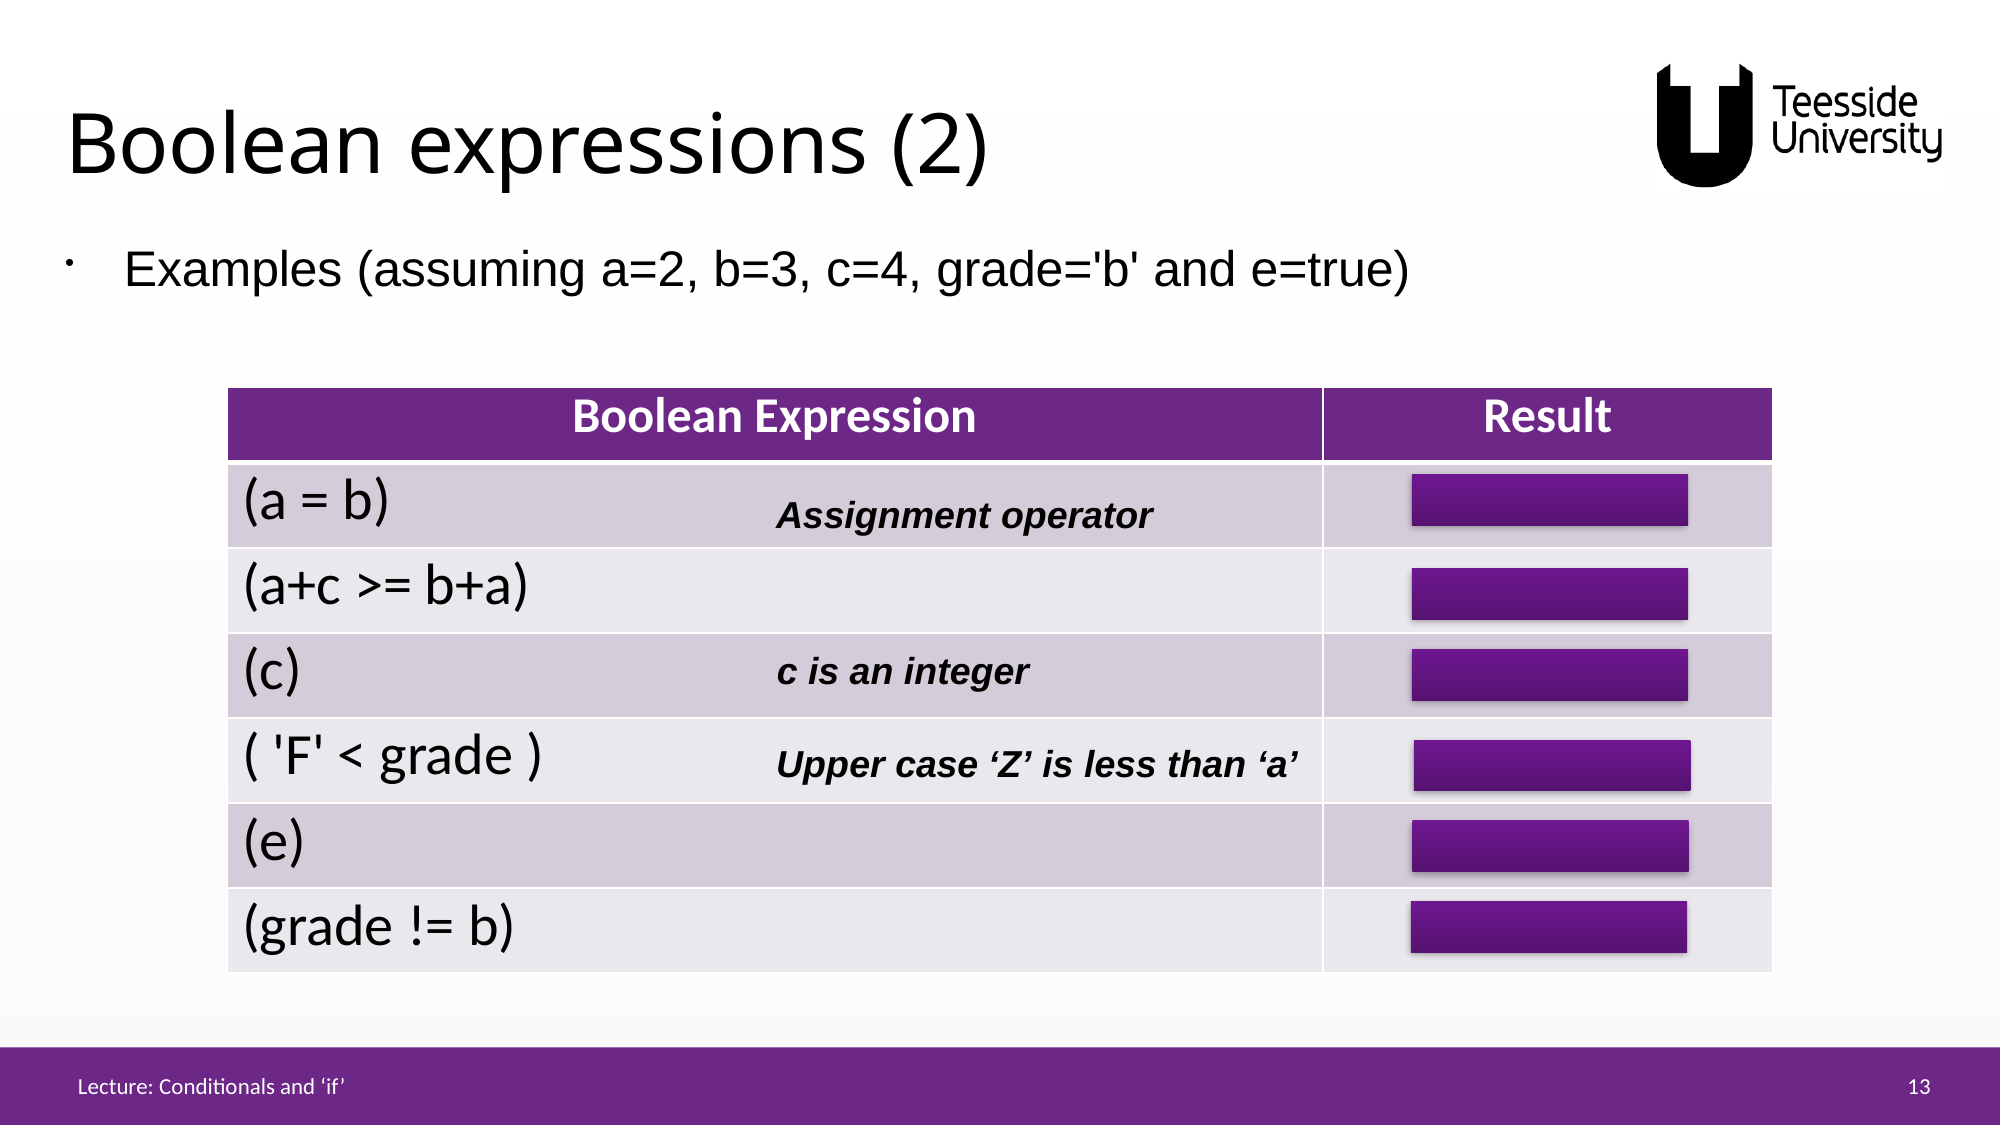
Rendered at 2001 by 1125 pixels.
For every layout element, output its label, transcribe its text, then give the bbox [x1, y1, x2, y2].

table_header Result [1324, 388, 1772, 460]
text_box [1410, 901, 1688, 953]
table_cell TRUE [1324, 719, 1772, 802]
table_cell ( 'F' < grade ) [228, 719, 1322, 802]
table_cell N/A - Error [1324, 465, 1772, 547]
table_cell (e) [228, 804, 1322, 887]
table_cell TRUE [1324, 804, 1772, 887]
title Boolean expressions (2) [62, 0, 1624, 191]
table_cell TRUE [1324, 889, 1772, 972]
text_box [1413, 740, 1691, 791]
footer Lecture: Conditionals and ‘if’ [62, 1068, 1811, 1103]
text_box Upper case ‘Z’ is less than ‘a’ [761, 732, 1328, 792]
text_box [1412, 820, 1689, 872]
text_box Assignment operator [761, 483, 1206, 543]
table_header Boolean Expression [228, 388, 1322, 460]
table_cell (grade != b) [228, 889, 1322, 972]
picture [1652, 59, 1946, 191]
text_box [1411, 649, 1689, 701]
slide_number 13 [1833, 1068, 1946, 1103]
text_box [1411, 474, 1689, 526]
table_cell (c) [228, 634, 1322, 717]
table_cell N/A - Error [1324, 634, 1772, 717]
table_cell (a+c >= b+a) [228, 549, 1322, 632]
table_cell (a = b) [228, 465, 1322, 547]
text_box Examples (assuming a=2, b=3, c=4, grade='b' and e=true) [62, 233, 1415, 296]
text_box [1411, 568, 1689, 620]
table_cell TRUE [1324, 549, 1772, 632]
text_box c is an integer [762, 639, 1177, 700]
